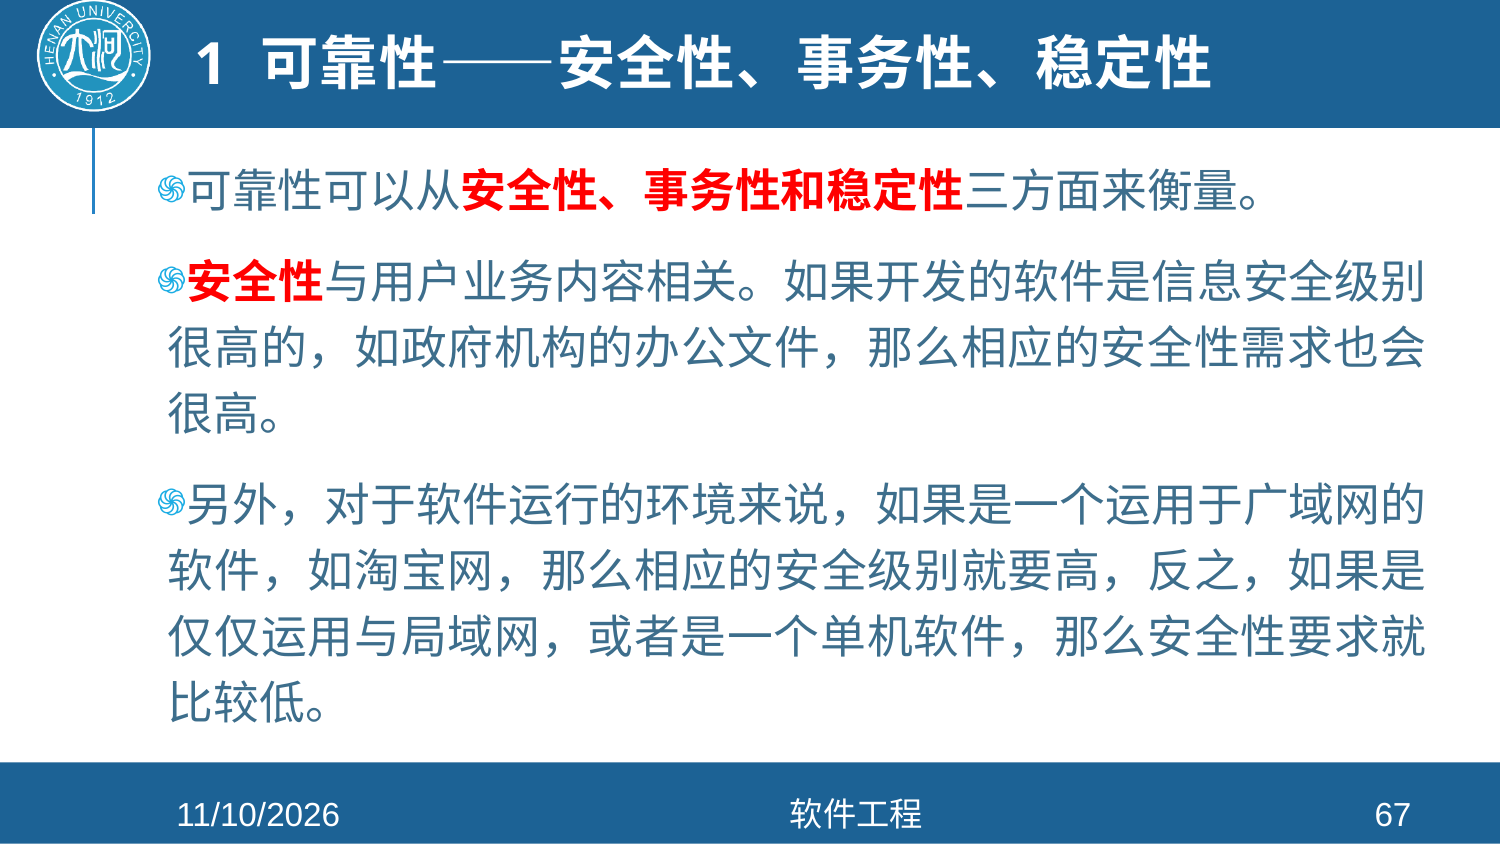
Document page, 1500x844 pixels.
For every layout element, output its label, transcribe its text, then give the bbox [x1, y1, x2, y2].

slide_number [126, 796, 391, 830]
title 1 可靠性——安全性、事务性、稳定性 [179, 0, 1454, 136]
footer 软件工程 [391, 796, 1322, 830]
list 可靠性可以从安全性、事务性和稳定性三方面来衡量。 安全性与用户业务内容相关。如果开发的软件是信息安全级别很高的，如政府机构的办公文件，那么相应的安全性需求也会很高。 另外，对于软件运行的环境来说，如果是一个运用于广域网的软件，如淘宝网，那么相应的安全级别就要高，反之，如果是仅仅运用与局域网，或者是一个单机软件，那么安全性要求就比较低。 [149, 143, 1435, 759]
slide_number 67 [1333, 796, 1454, 830]
